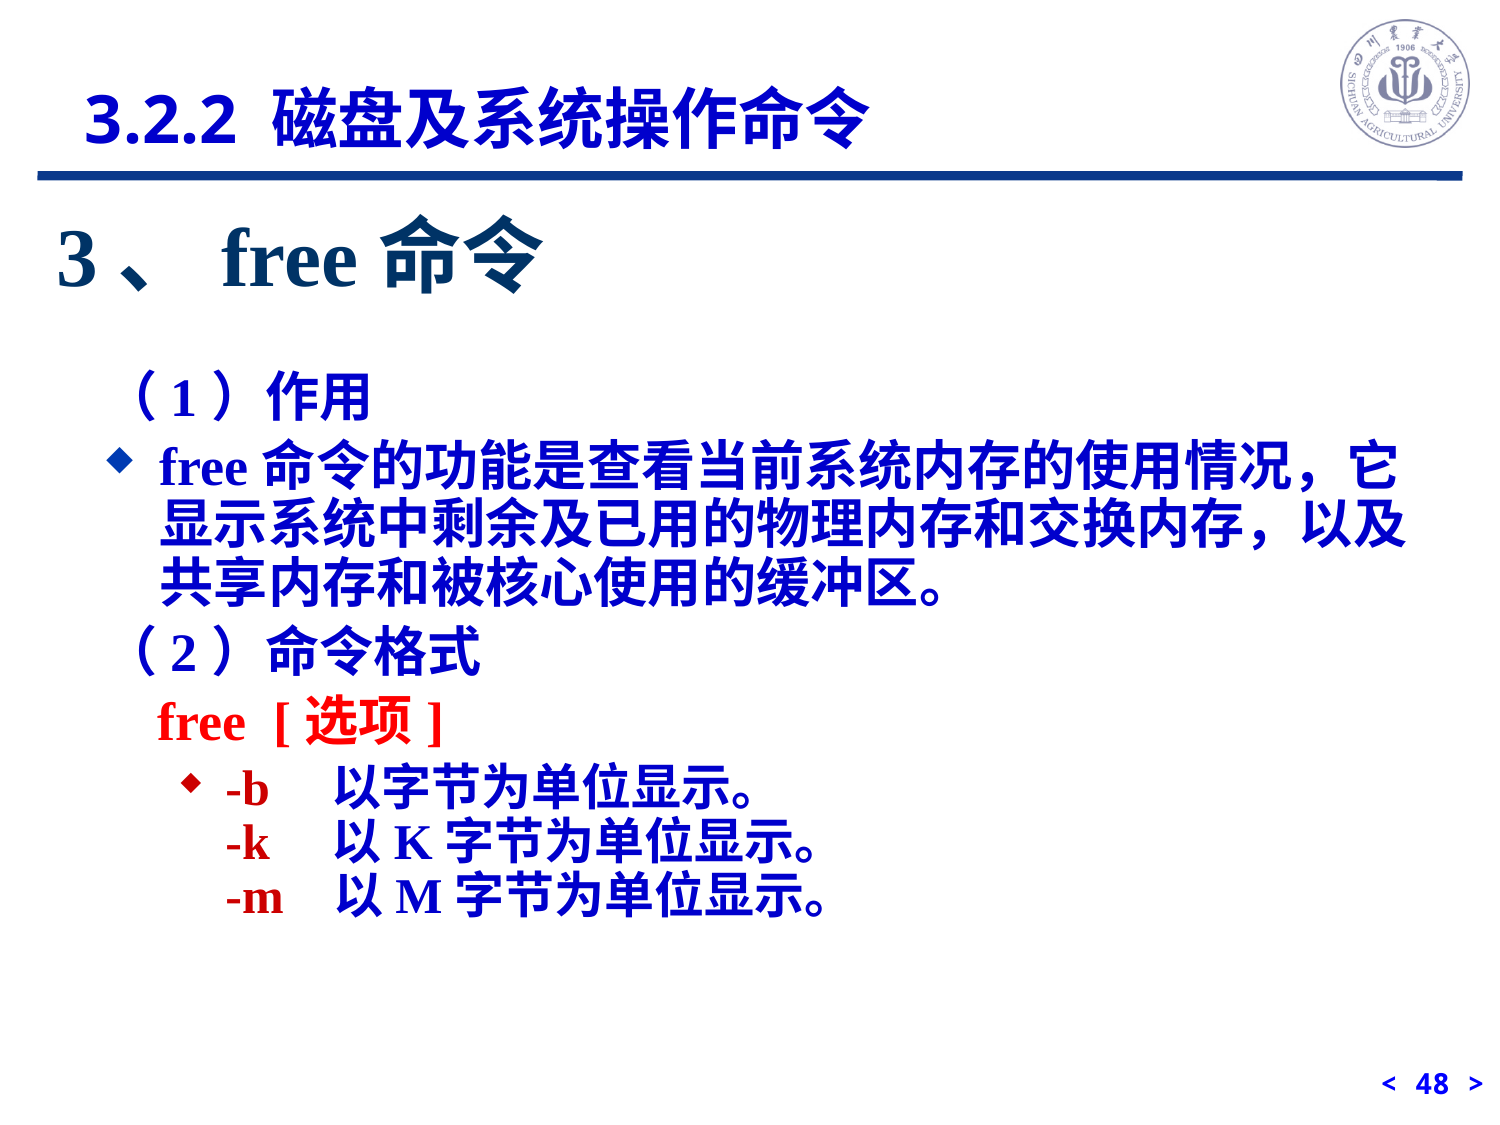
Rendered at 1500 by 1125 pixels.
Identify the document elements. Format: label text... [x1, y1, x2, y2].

text_box 3.2.2 磁盘及系统操作命令 [70, 70, 990, 163]
list （1）作用 free命令的功能是查看当前系统内存的使用情况，它显示系统中剩余及已用的物理内存和交换内存，以及共享内存和被核心使用的缓冲区。 （2）命令格式 free [选项] -b 以字节为单位显示。 -k 以K字节为单位显示。 -m 以M字节为单位显示。 [88, 361, 1439, 1021]
title 3、free命令 [41, 184, 1217, 323]
